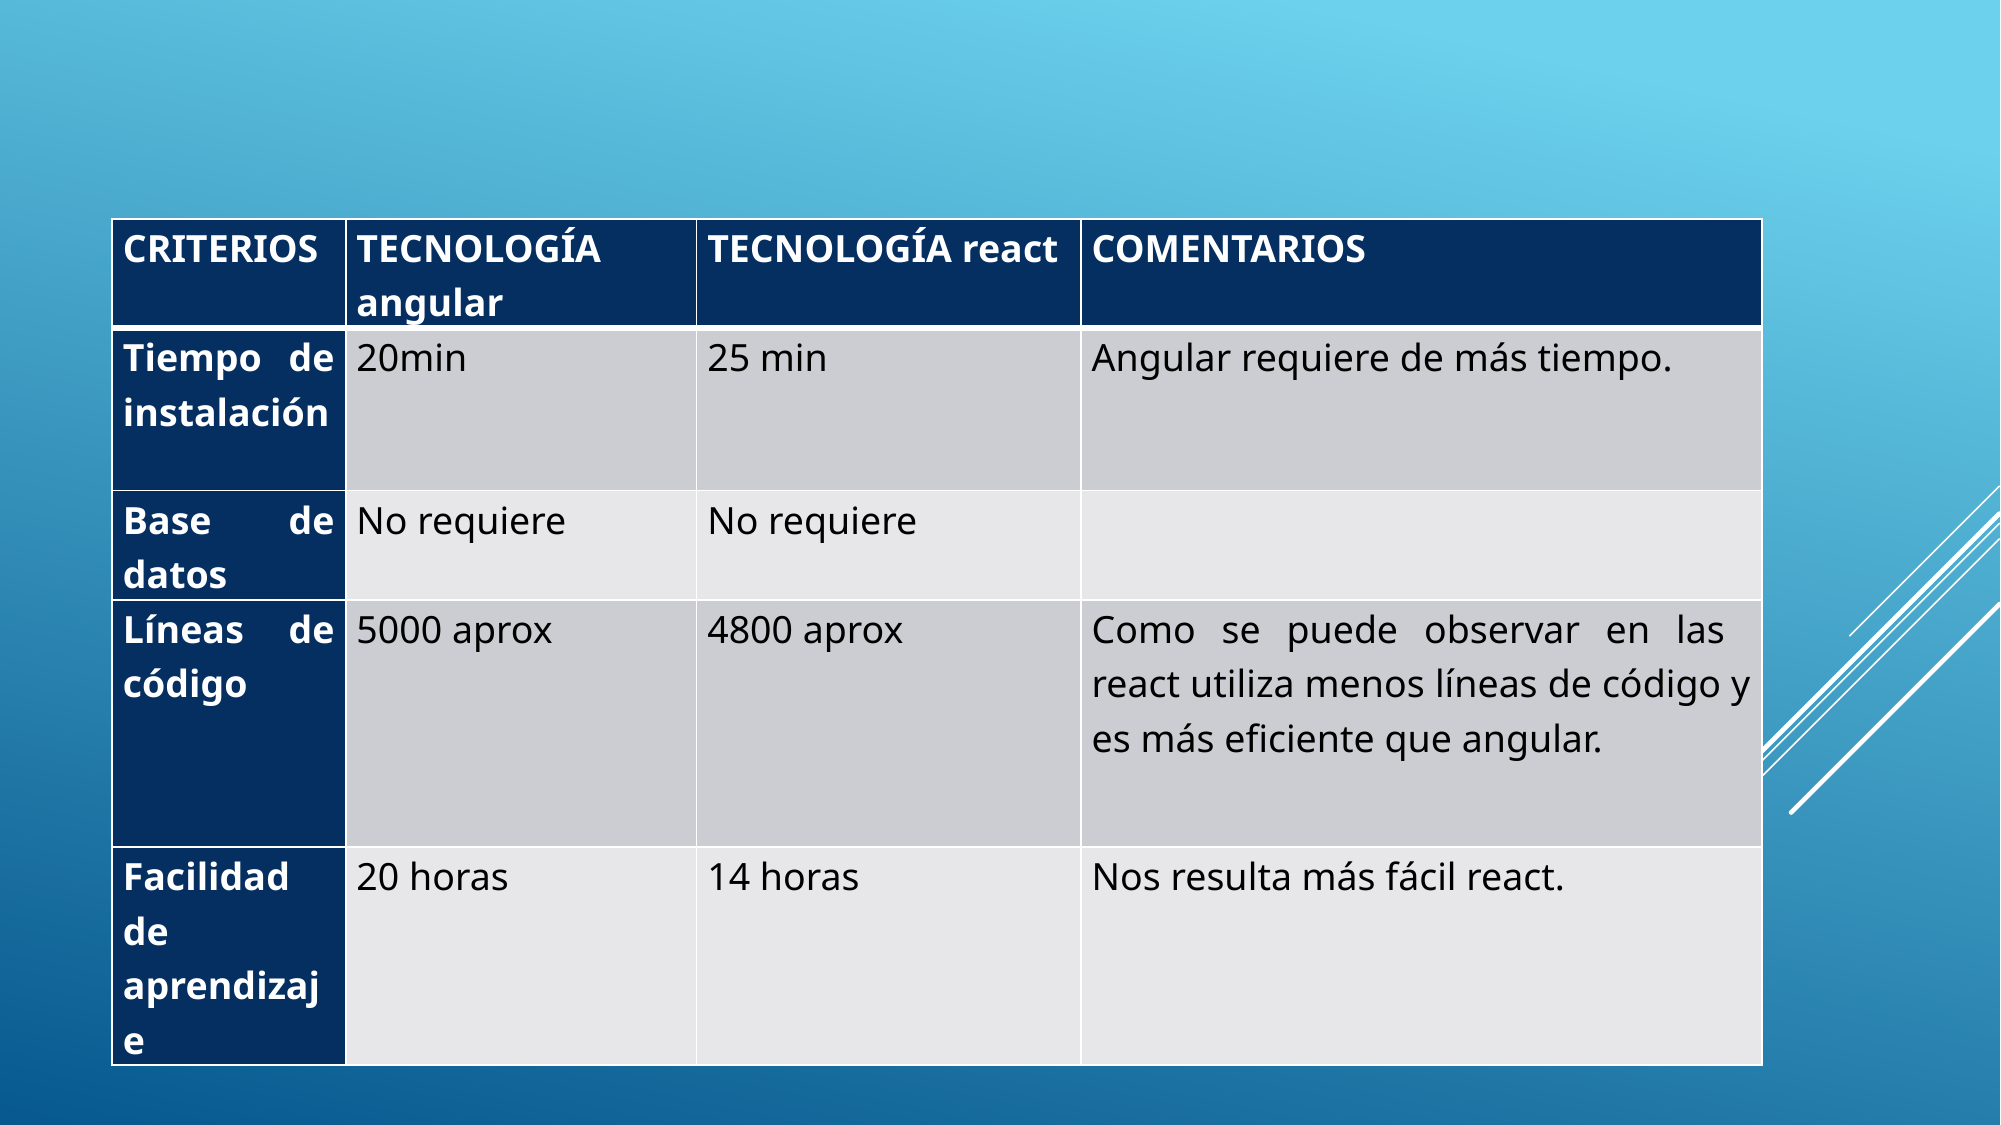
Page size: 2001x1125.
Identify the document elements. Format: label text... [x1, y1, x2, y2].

table_cell No requiere [347, 491, 696, 599]
table_cell 5000 aprox [347, 601, 696, 846]
table_cell 20 horas [347, 848, 696, 1064]
table_header TECNOLOGÍA angular [347, 220, 696, 325]
table_cell Nos resulta más fácil react. [1082, 848, 1761, 1064]
table_cell 14 horas [697, 848, 1080, 1064]
table_cell No requiere [697, 491, 1080, 599]
table_cell Líneas de código [113, 601, 345, 846]
table_cell 20min [347, 331, 696, 490]
table_cell Facilidad de aprendizaje [113, 848, 345, 1064]
table_cell [1082, 491, 1761, 599]
table_cell Como se puede observar en las react utiliza menos líneas de código y es más eficiente que angular. [1082, 601, 1761, 846]
table_cell Base de datos [113, 491, 345, 599]
table_cell Angular requiere de más tiempo. [1082, 331, 1761, 490]
table_header CRITERIOS [113, 220, 345, 325]
table_cell 4800 aprox [697, 601, 1080, 846]
table_cell Tiempo de instalación [113, 331, 345, 490]
table_cell 25 min [697, 331, 1080, 490]
table_header TECNOLOGÍA react [697, 220, 1080, 325]
table_header COMENTARIOS [1082, 220, 1761, 325]
